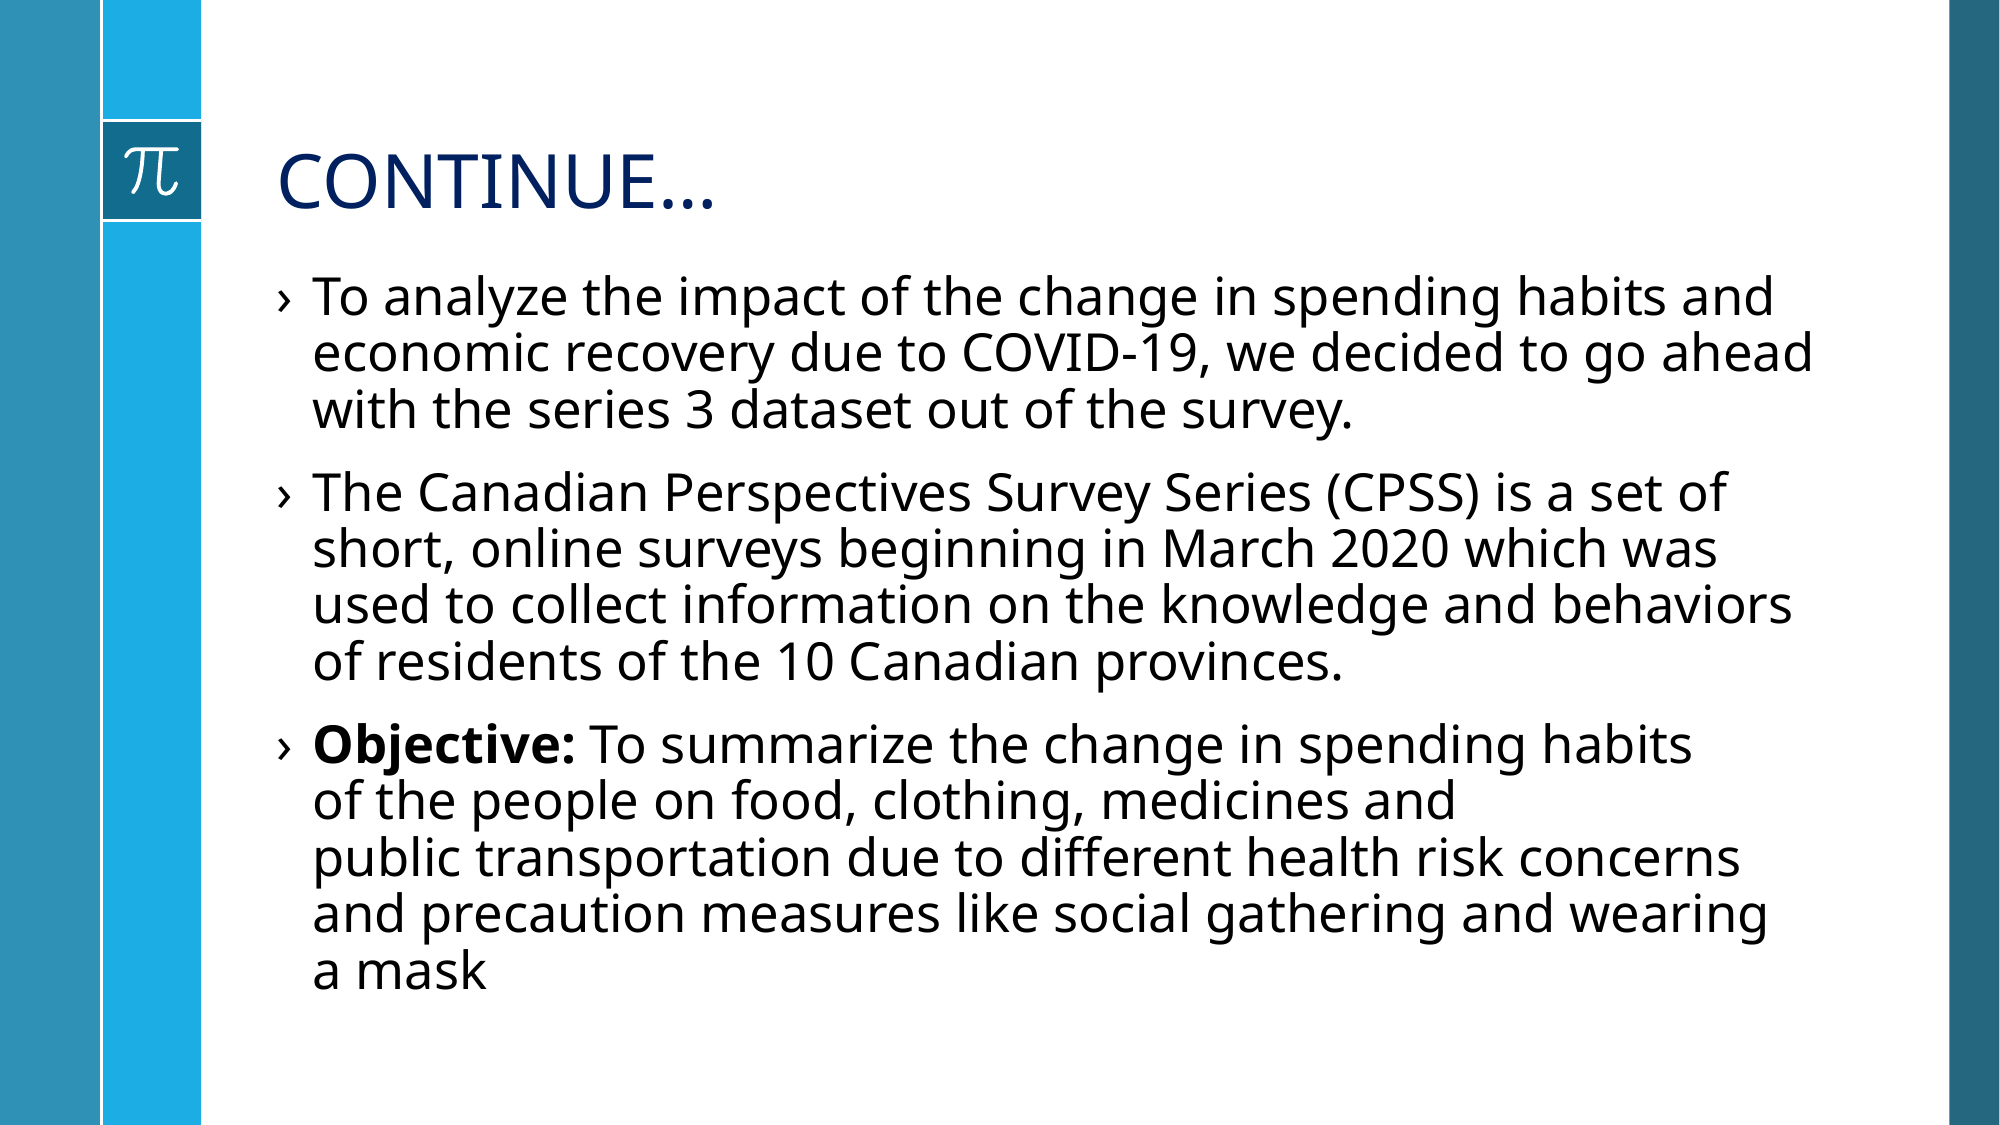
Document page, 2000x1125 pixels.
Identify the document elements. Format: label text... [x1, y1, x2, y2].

title CONTINUE… [261, 29, 1867, 233]
list To analyze the impact of the change in spending habits and economic recovery due to COVID-19, we decided to go ahead with the series 3 dataset out of the survey. The Canadian Perspectives Survey Series (CPSS) is a set of short, online surveys beginning in March 2020 which was used to collect information on the knowledge and behaviors of residents of the 10 Canadian provinces. Objective: To summarize the change in spending habits of the people on food, clothing, medicines and public transportation due to different health risk concerns and precaution measures like social gathering and wearing a mask [261, 262, 1867, 1013]
